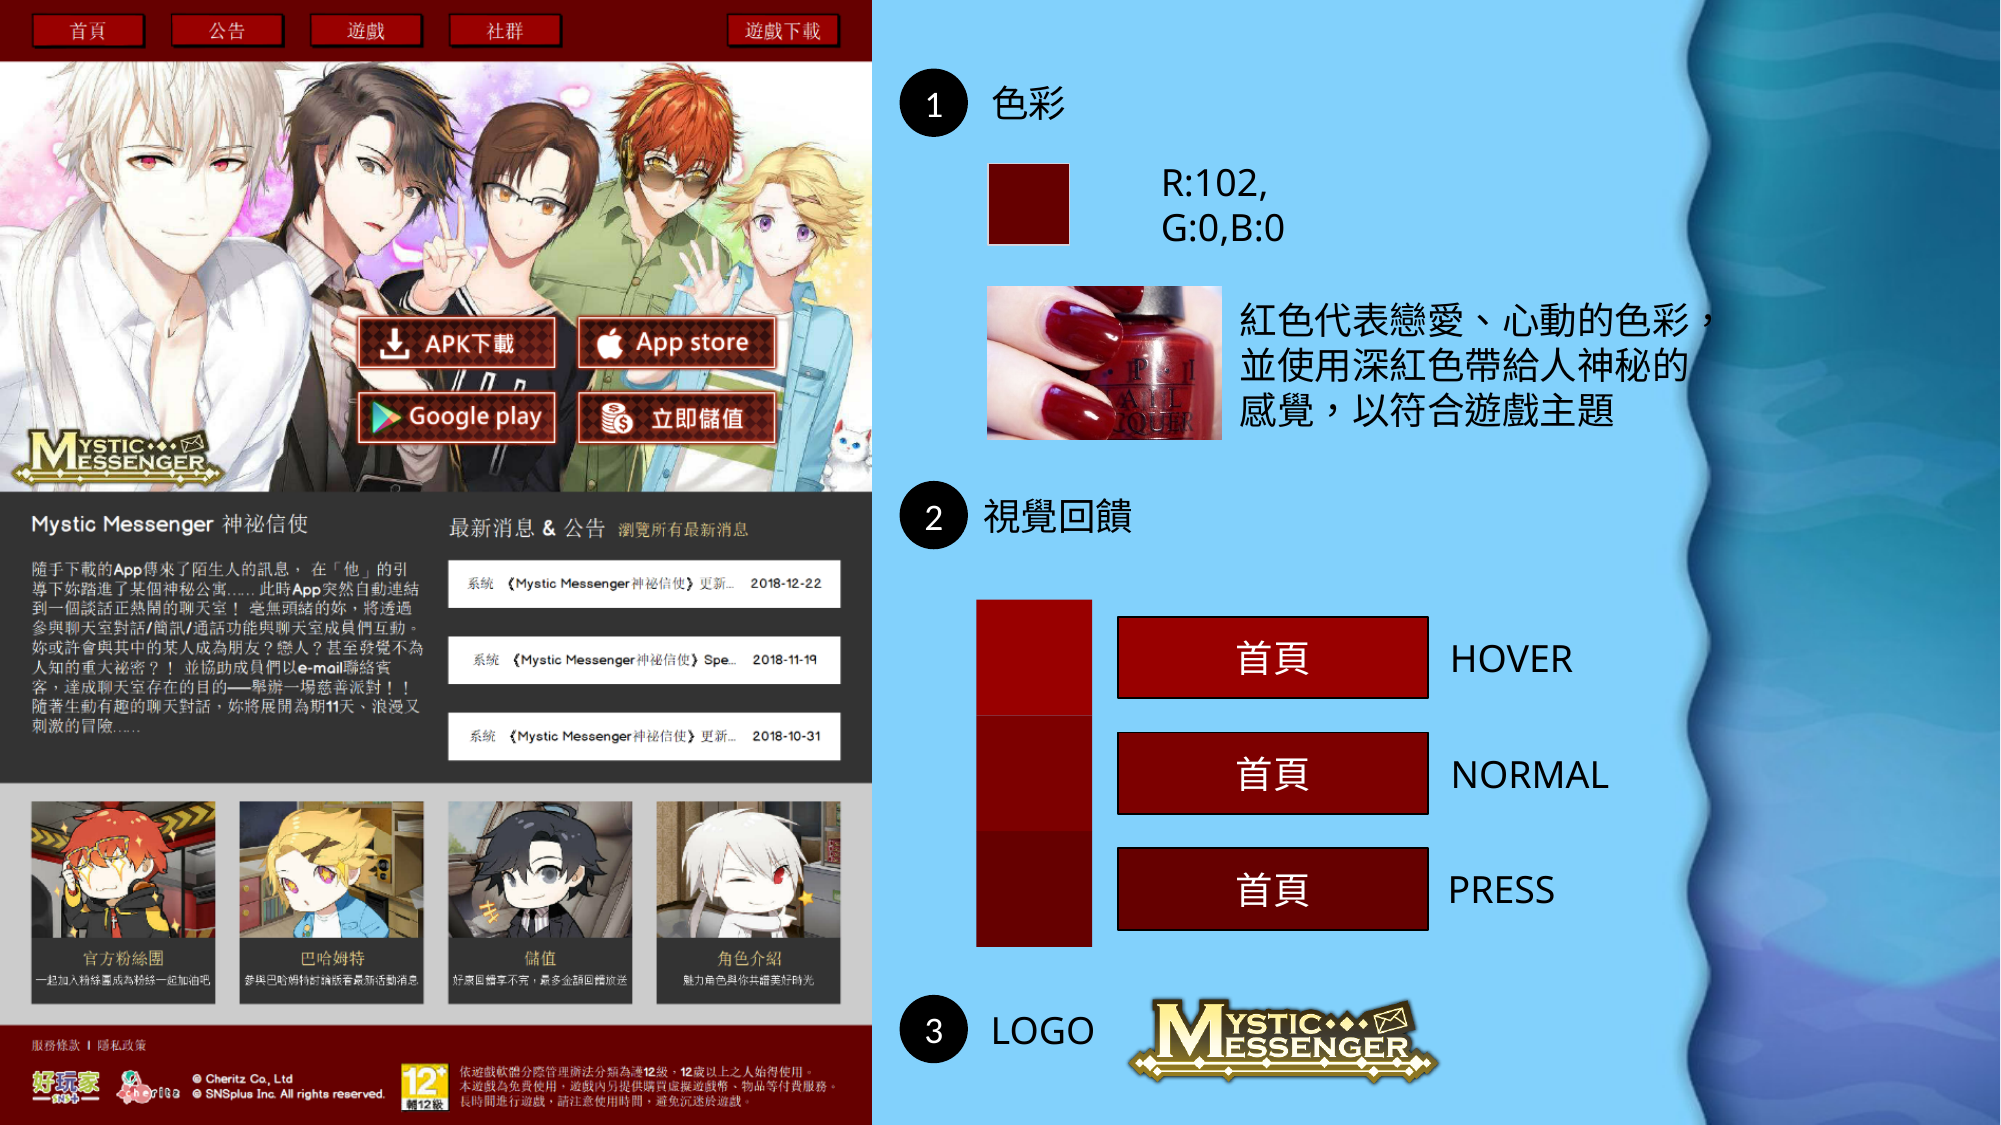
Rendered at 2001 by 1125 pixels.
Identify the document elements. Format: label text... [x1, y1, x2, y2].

text_box 色彩 [967, 72, 1090, 133]
text_box [976, 599, 1093, 716]
text_box 首頁 [1117, 847, 1429, 931]
text_box 3 [898, 994, 967, 1064]
text_box [987, 163, 1070, 246]
text_box 首頁 [1117, 732, 1429, 815]
text_box [976, 832, 1093, 948]
text_box 視覺回饋 [967, 485, 1149, 545]
text_box R:102, G:0,B:0 [1089, 152, 1357, 257]
text_box [976, 716, 1093, 832]
text_box 紅色代表戀愛、心動的色彩，並使用深紅色帶給人神秘的感覺，以符合遊戲主題 [1225, 289, 1717, 439]
text_box NORMAL [1431, 743, 1629, 804]
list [0, 0, 872, 1125]
text_box 1 [898, 67, 967, 138]
text_box 2 [898, 480, 967, 551]
text_box HOVER [1431, 627, 1592, 688]
text_box LOGO [967, 999, 1118, 1059]
picture [872, 0, 2001, 1125]
text_box 首頁 [1117, 616, 1429, 699]
text_box PRESS [1431, 859, 1572, 919]
